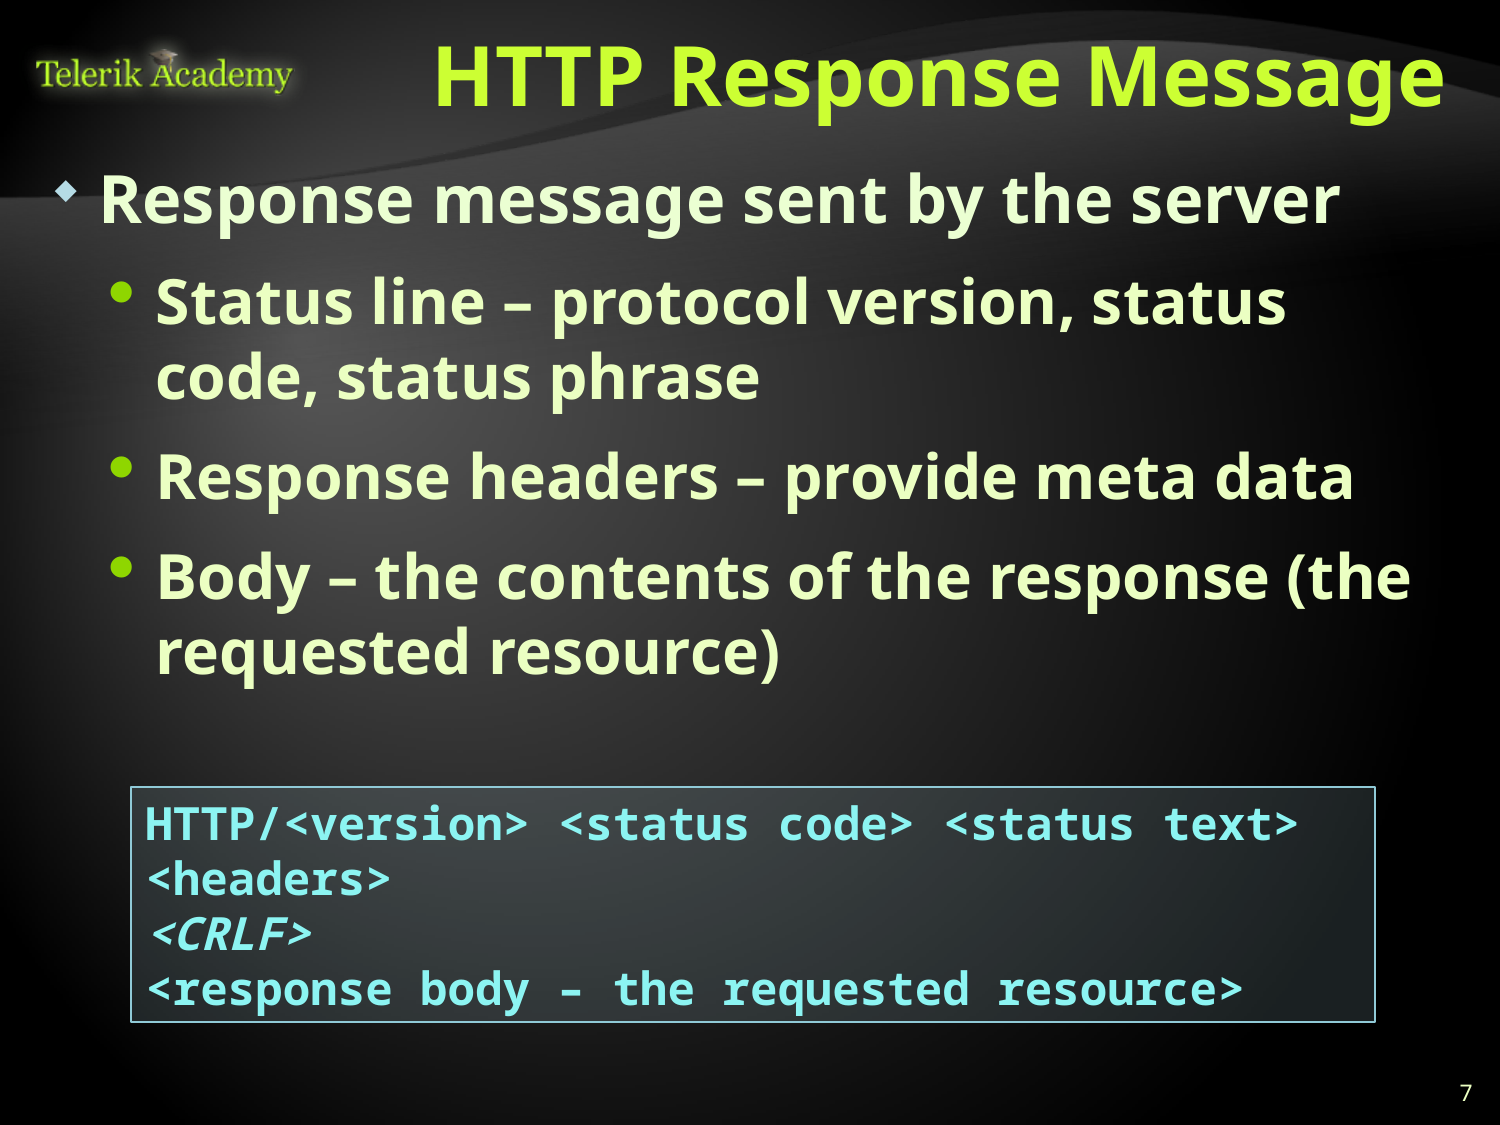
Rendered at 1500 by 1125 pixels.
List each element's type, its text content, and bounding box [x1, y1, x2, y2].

slide_number 7 [1412, 1074, 1488, 1113]
list Response message sent by the server Status line – protocol version, status code, status phrase Response headers – provide meta data Body – the contents of the response (the requested resource) [37, 149, 1463, 1100]
picture [0, 0, 1500, 1125]
title HTTP Response Message [300, 12, 1463, 149]
text_box HTTP/<version> <status code> <status text> <headers> <CRLF> <response body – the requested resource> [130, 787, 1375, 1023]
